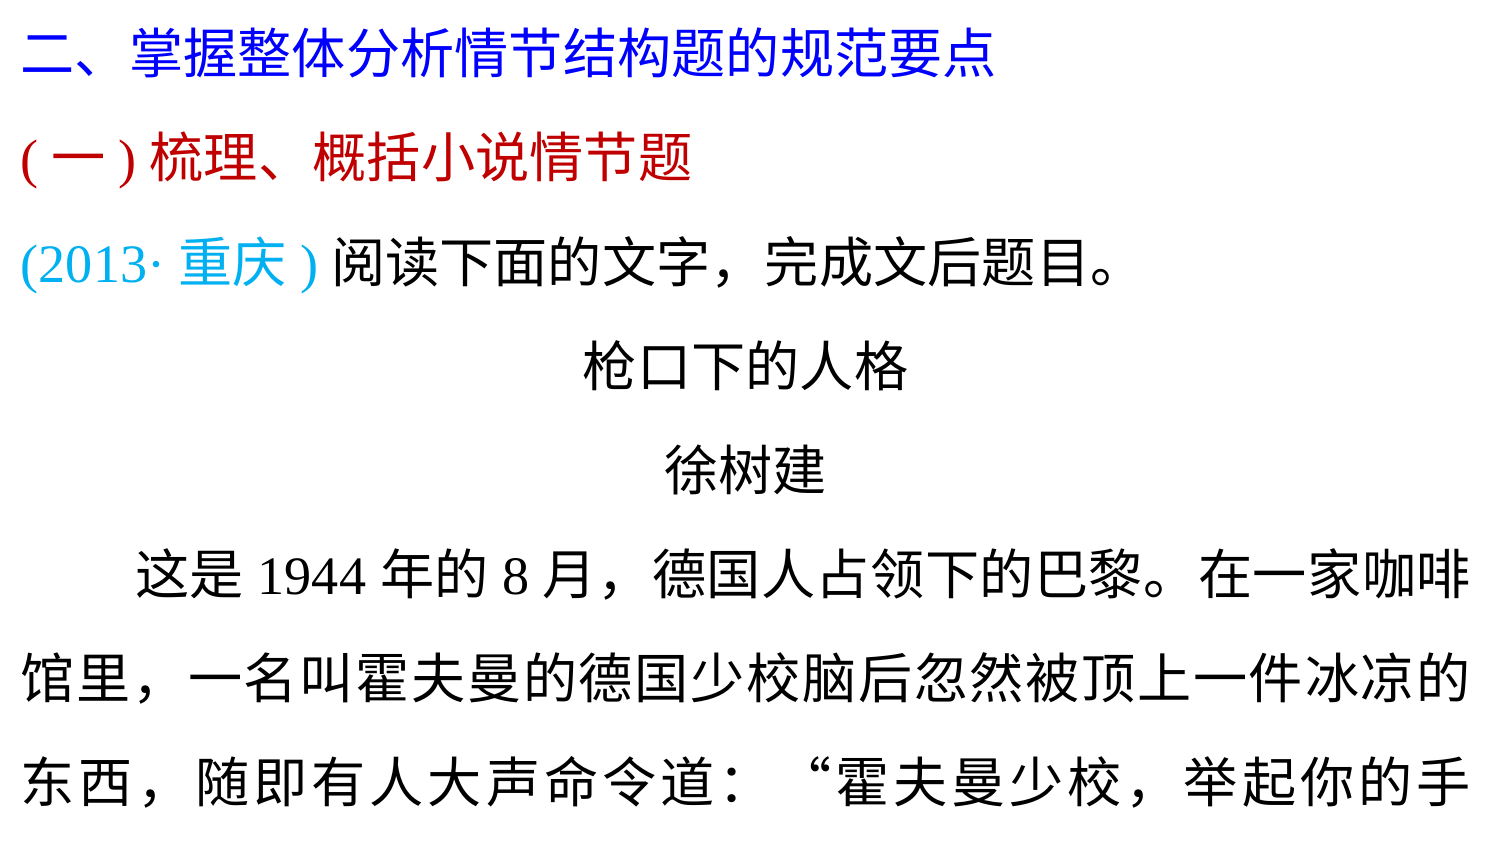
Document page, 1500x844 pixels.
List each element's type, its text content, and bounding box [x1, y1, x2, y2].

text_box 二、掌握整体分析情节结构题的规范要点 (一)梳理、概括小说情节题 (2013·重庆)阅读下面的文字，完成文后题目。 枪口下的人格 徐树建 这是1944年的8月，德国人占领下的巴黎。在一家咖啡馆里，一名叫霍夫曼的德国少校脑后忽然被顶上一件冰凉的东西，随即有人大声命令道：“霍夫曼少校，举起你的手来。” [5, 0, 1486, 844]
